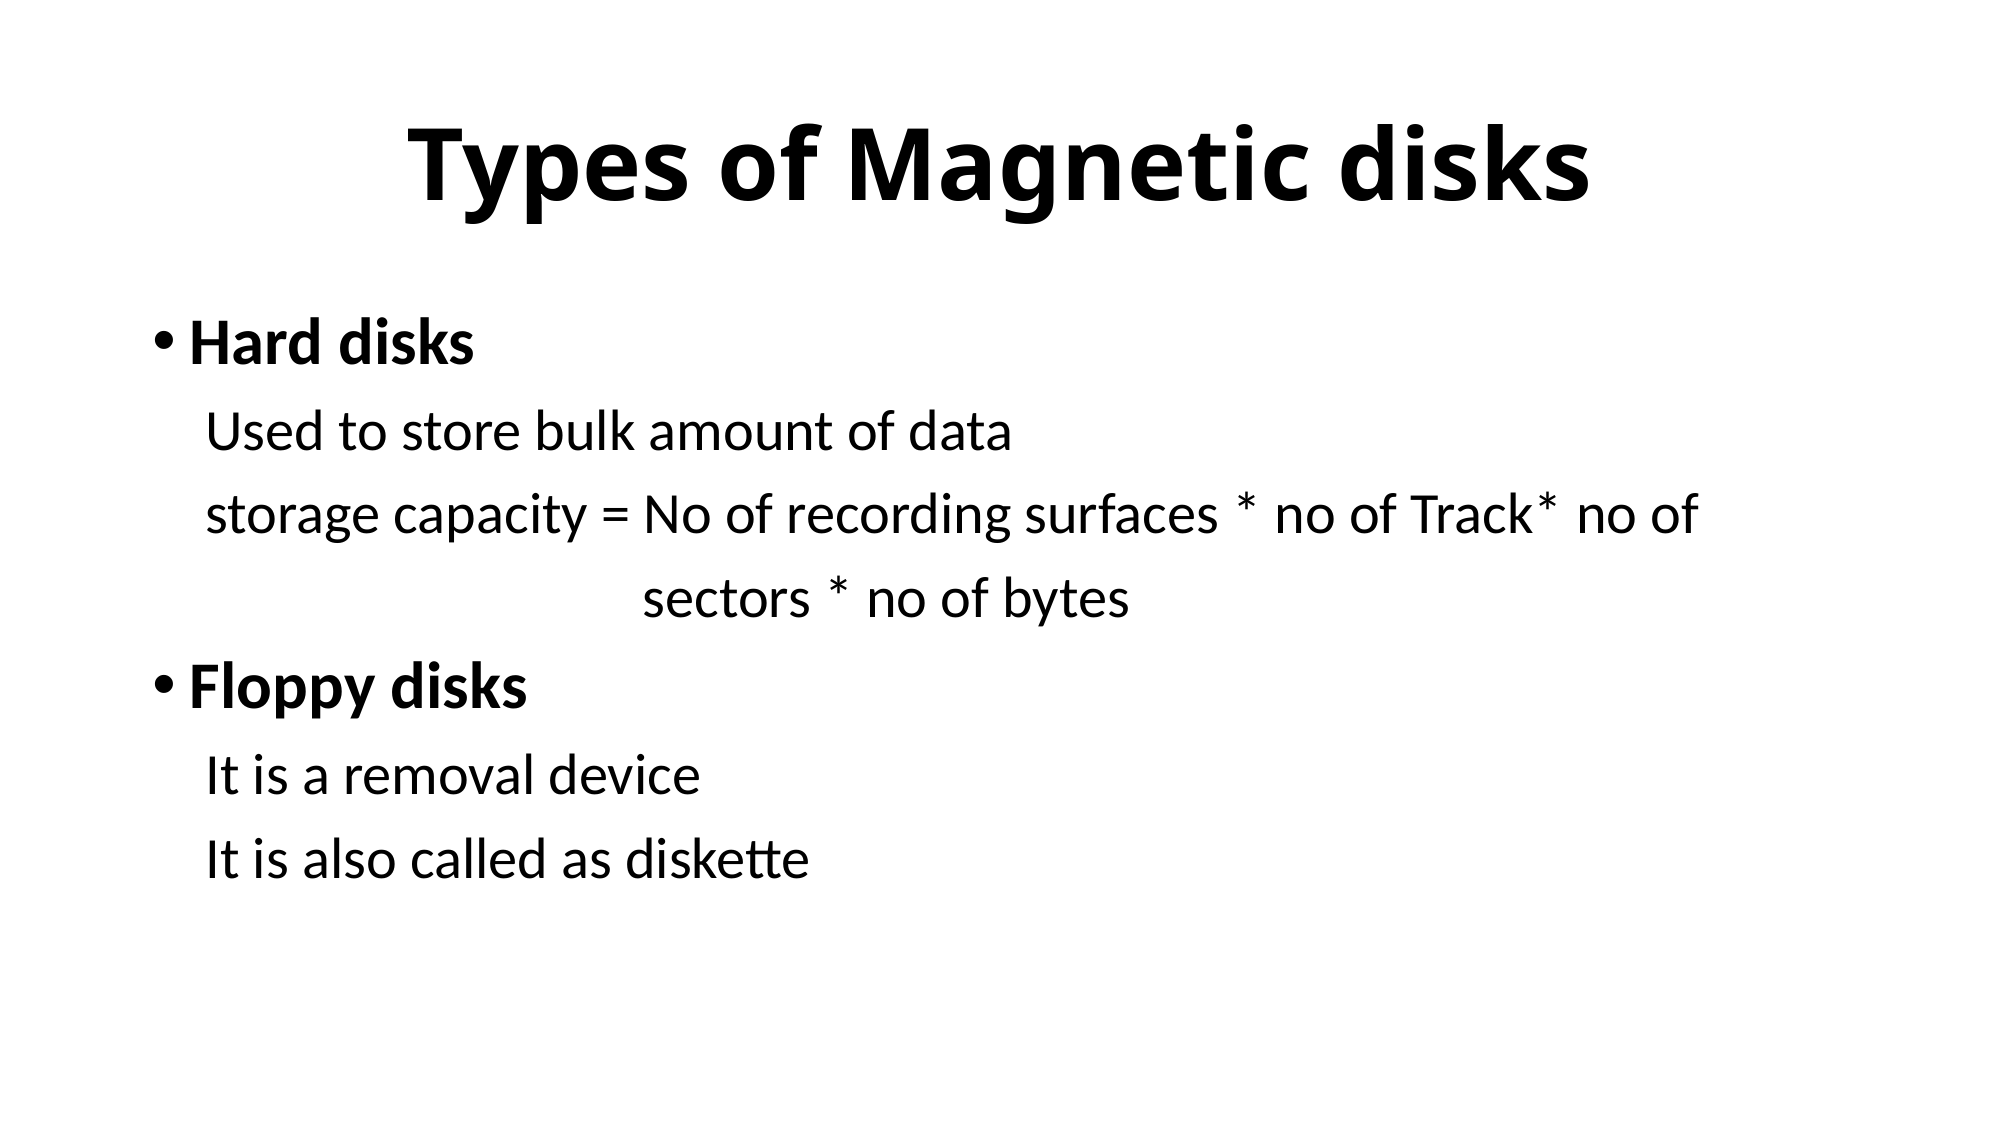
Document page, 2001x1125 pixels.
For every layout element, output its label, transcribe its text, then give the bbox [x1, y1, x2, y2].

title Types of Magnetic disks [137, 59, 1863, 278]
list Hard disks Used to store bulk amount of data storage capacity = No of recording surfaces * no of Track* no of sectors * no of bytes Floppy disks It is a removal device It is also called as diskette [137, 299, 1863, 1014]
